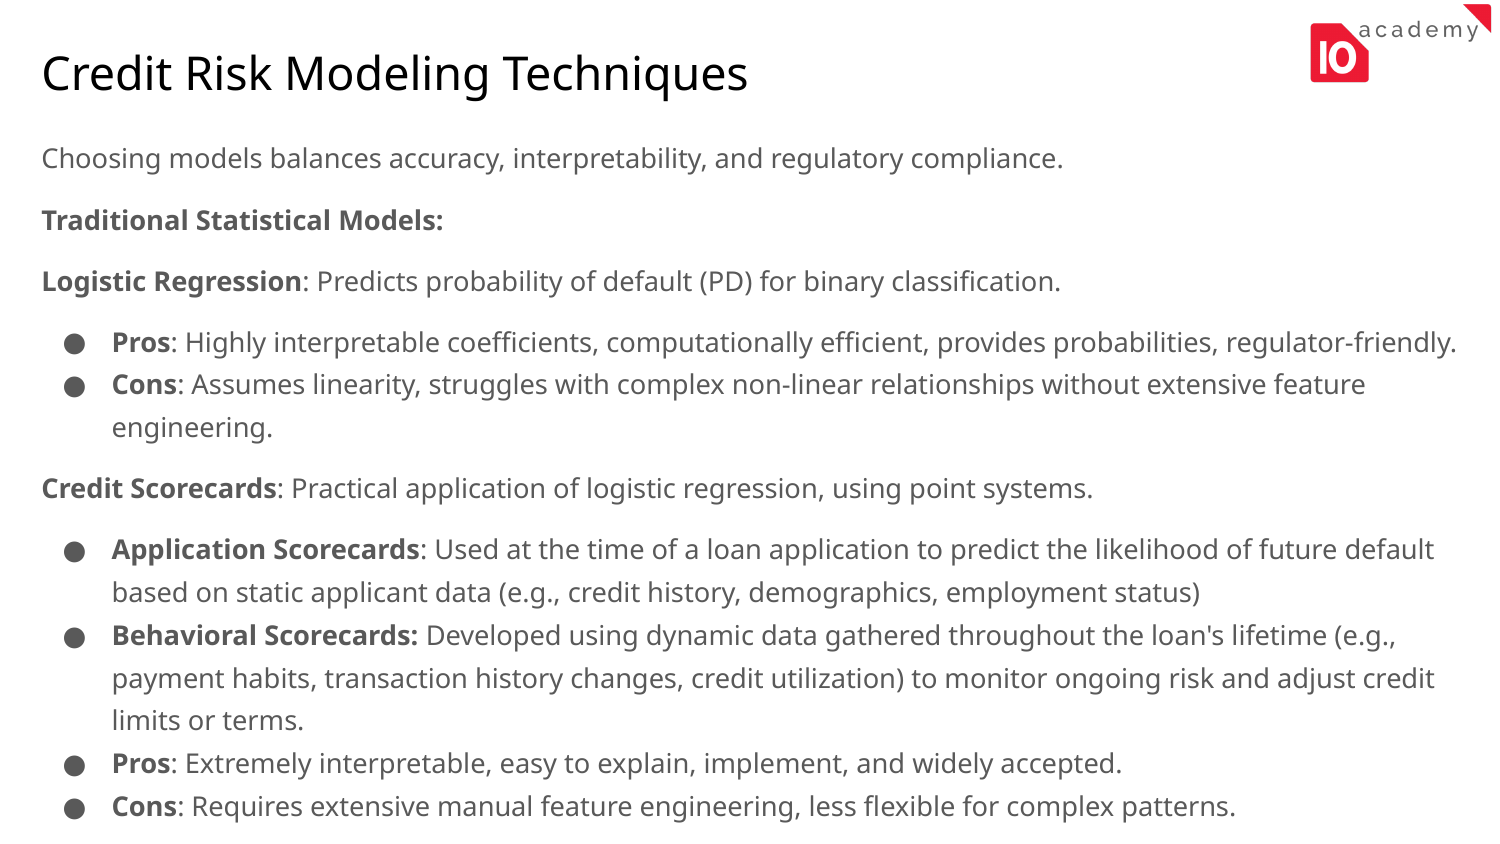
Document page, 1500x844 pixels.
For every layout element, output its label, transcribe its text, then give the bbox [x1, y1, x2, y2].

title Credit Risk Modeling Techniques [26, 25, 1424, 119]
list Choosing models balances accuracy, interpretability, and regulatory compliance. Traditional Statistical Models: Logistic Regression: Predicts probability of default (PD) for binary classification. Pros: Highly interpretable coefficients, computationally efficient, provides probabilities, regulator-friendly. Cons: Assumes linearity, struggles with complex non-linear relationships without extensive feature engineering. Credit Scorecards: Practical application of logistic regression, using point systems. Application Scorecards: Used at the time of a loan application to predict the likelihood of future default based on static applicant data (e.g., credit history, demographics, employment status) Behavioral Scorecards: Developed using dynamic data gathered throughout the loan's lifetime (e.g., payment habits, transaction history changes, credit utilization) to monitor ongoing risk and adjust credit limits or terms. Pros: Extremely interpretable, easy to explain, implement, and widely accepted. Cons: Requires extensive manual feature engineering, less flexible for complex patterns. [26, 119, 1486, 844]
picture [1296, 0, 1500, 88]
